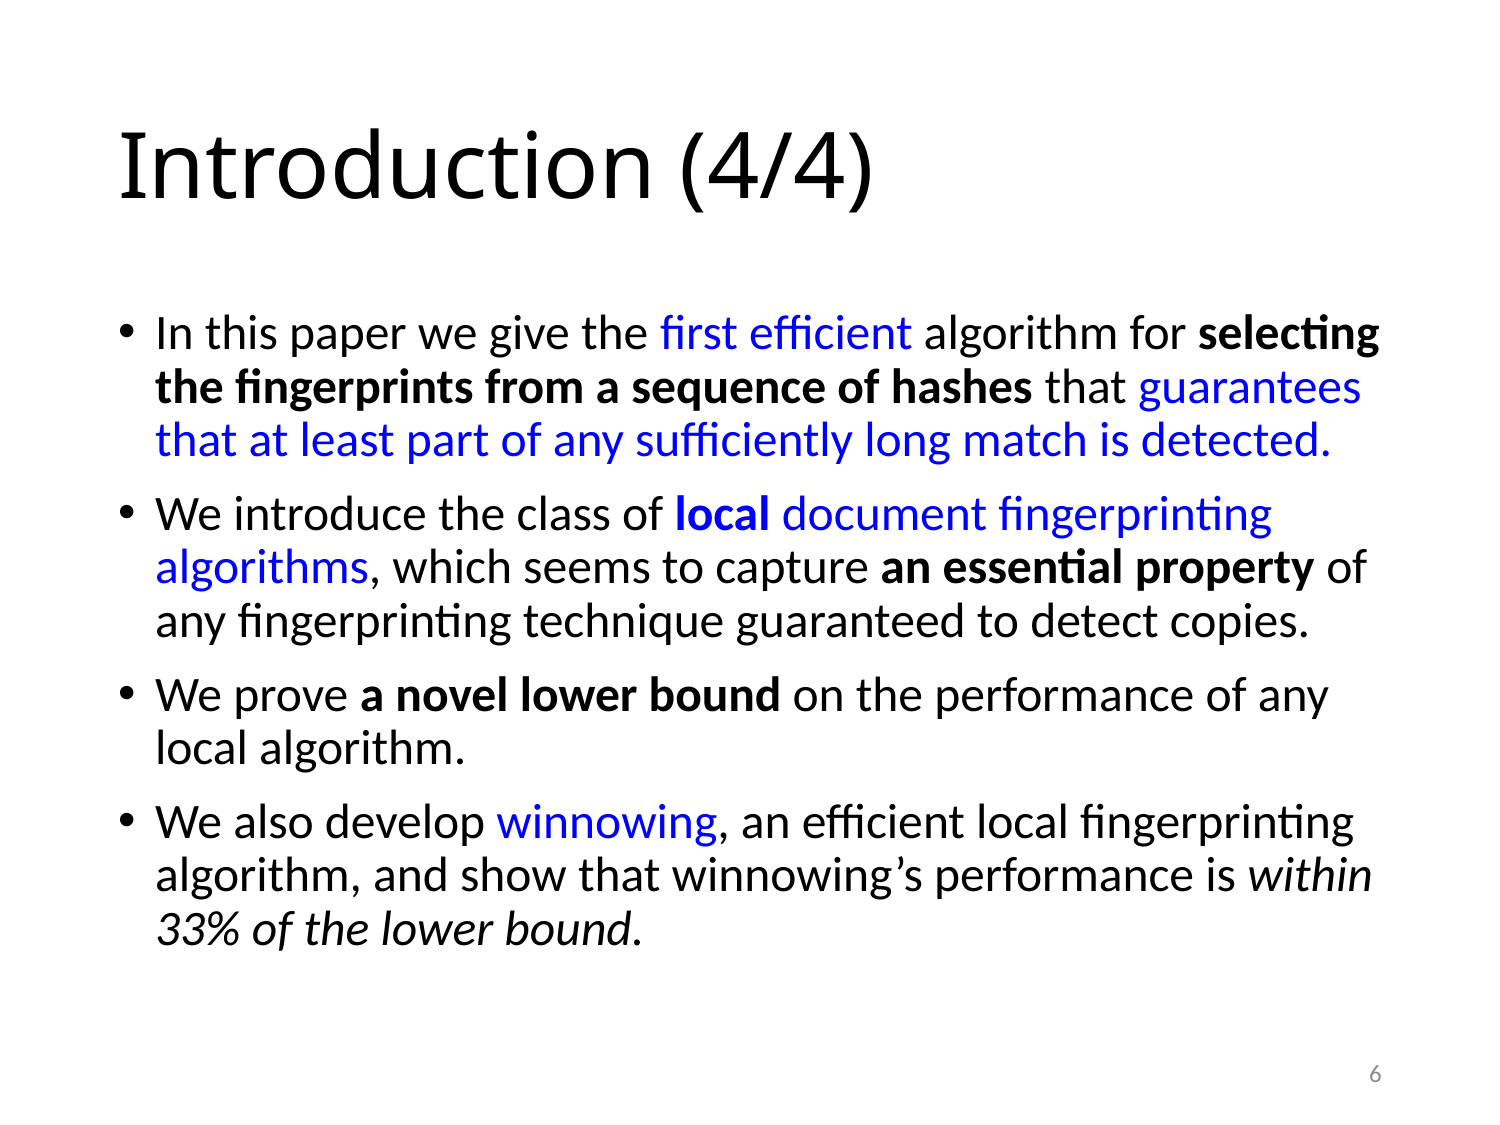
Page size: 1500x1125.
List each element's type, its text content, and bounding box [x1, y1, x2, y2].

list In this paper we give the first efficient algorithm for selecting the fingerprints from a sequence of hashes that guarantees that at least part of any sufficiently long match is detected. We introduce the class of local document fingerprinting algorithms, which seems to capture an essential property of any fingerprinting technique guaranteed to detect copies. We prove a novel lower bound on the performance of any local algorithm. We also develop winnowing, an efficient local fingerprinting algorithm, and show that winnowing’s performance is within 33% of the lower bound. [103, 299, 1397, 1014]
slide_number 6 [1059, 1042, 1397, 1103]
title Introduction (4/4) [103, 59, 1397, 278]
